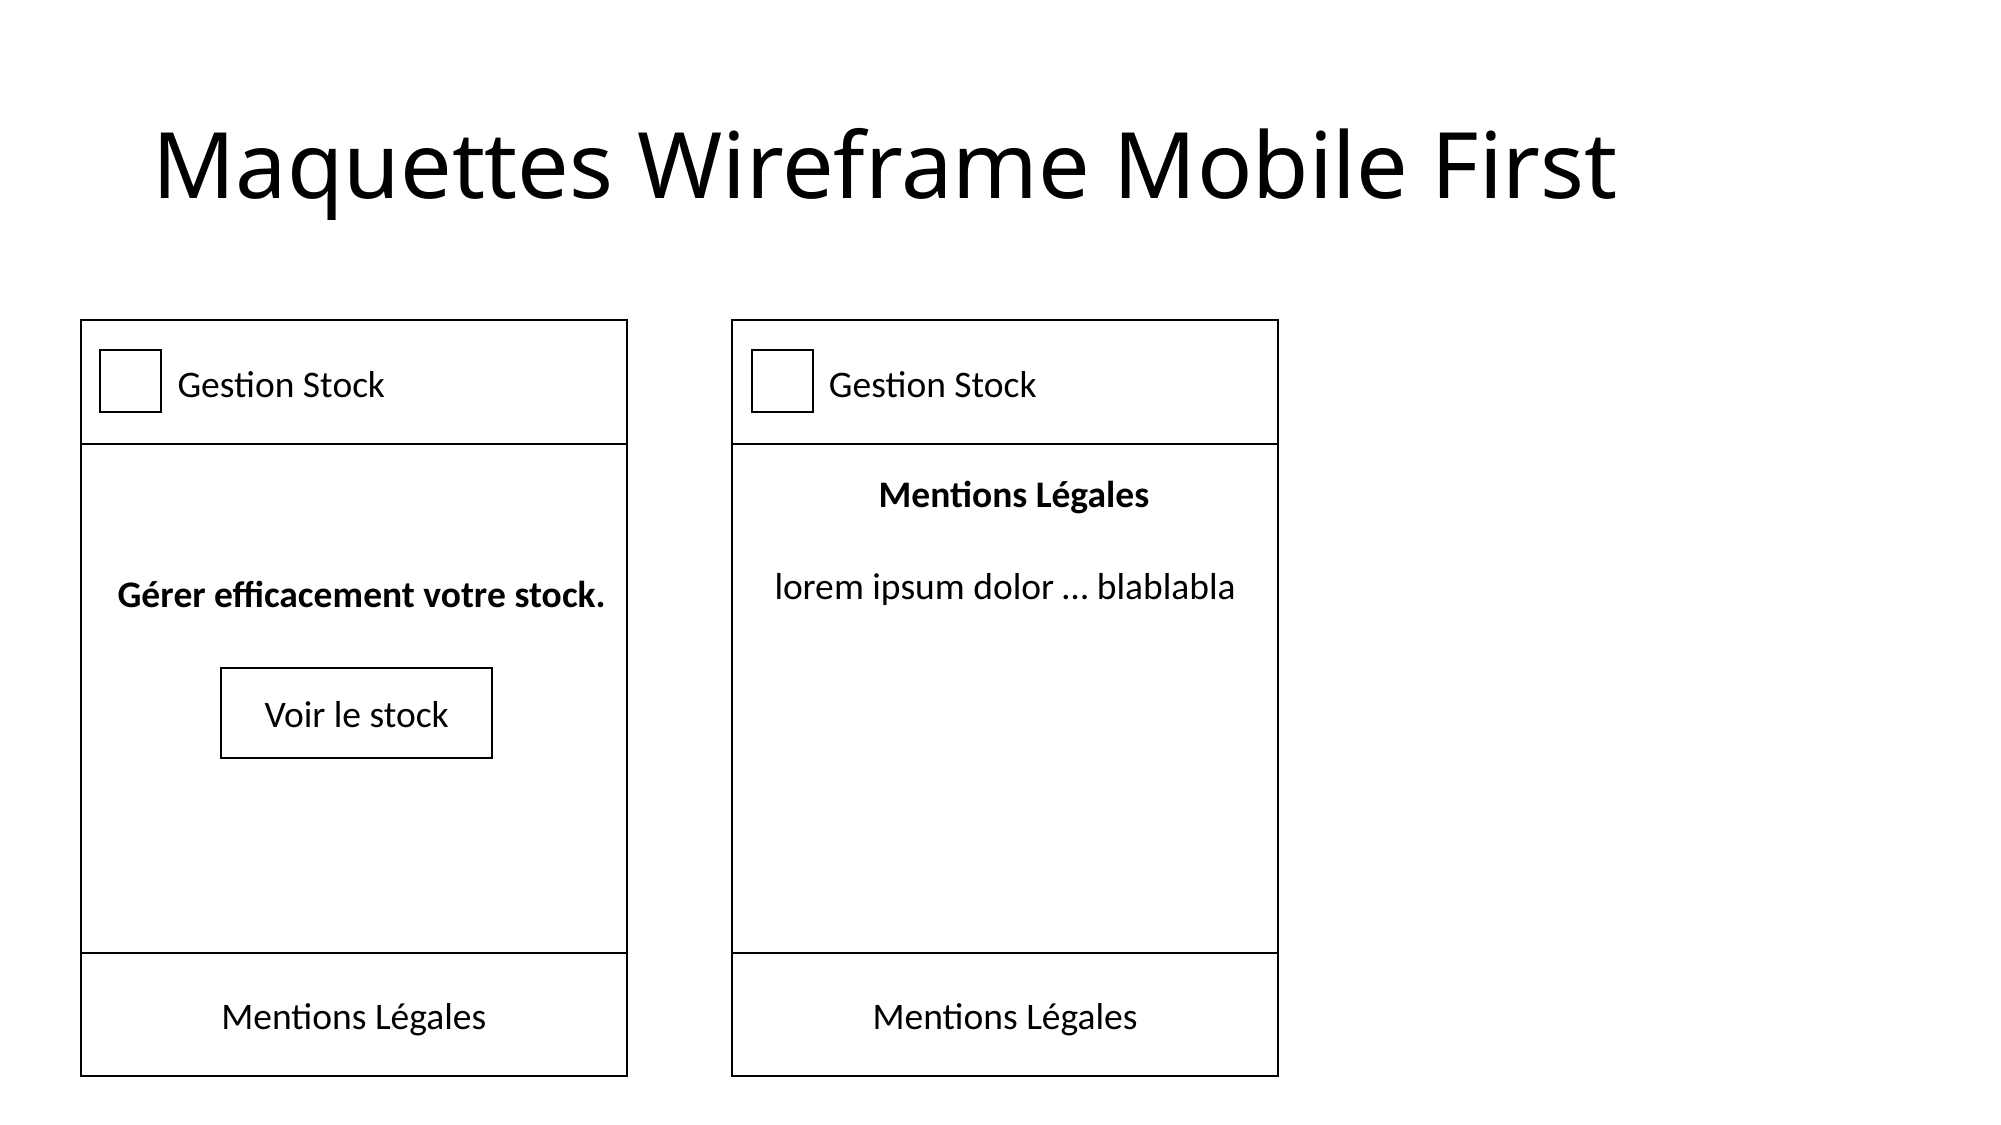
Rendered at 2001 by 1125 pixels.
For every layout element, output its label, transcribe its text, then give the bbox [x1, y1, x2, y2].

text_box [99, 349, 162, 413]
text_box lorem ipsum dolor … blablabla [759, 554, 1251, 614]
text_box Mentions Légales [863, 462, 1165, 522]
text_box [731, 445, 1279, 952]
text_box Mentions Légales [80, 952, 628, 1077]
text_box [80, 445, 628, 952]
text_box [80, 319, 628, 445]
text_box Gestion Stock [814, 352, 1052, 412]
text_box [751, 349, 814, 413]
text_box Voir le stock [220, 667, 493, 759]
text_box Gestion Stock [162, 352, 401, 412]
title Maquettes Wireframe Mobile First [137, 59, 1863, 278]
text_box Mentions Légales [731, 952, 1279, 1077]
text_box [731, 319, 1279, 445]
text_box Gérer efficacement votre stock. [102, 562, 622, 623]
